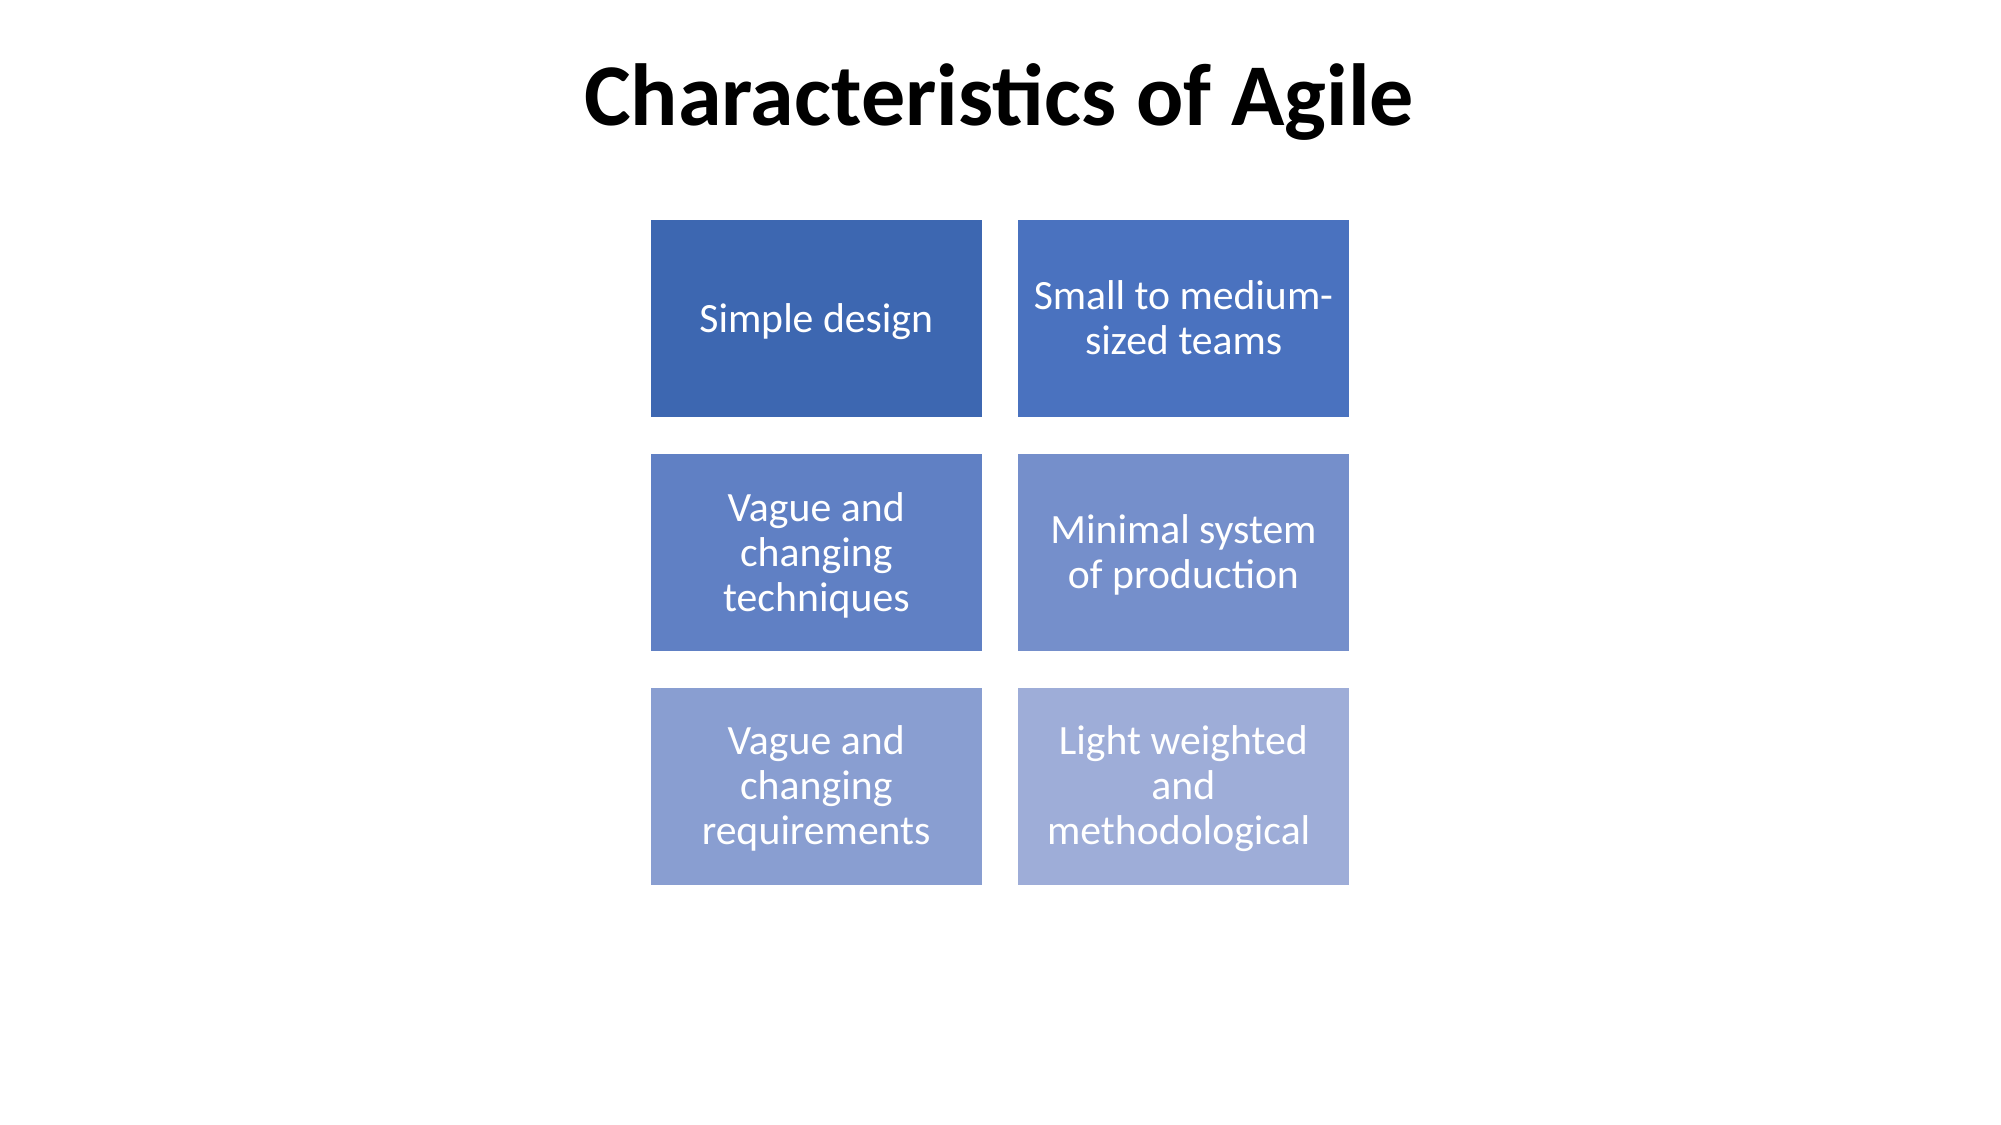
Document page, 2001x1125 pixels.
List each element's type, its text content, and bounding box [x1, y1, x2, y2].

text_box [508, 218, 1492, 887]
text_box Characteristics of Agile [62, 25, 1938, 155]
